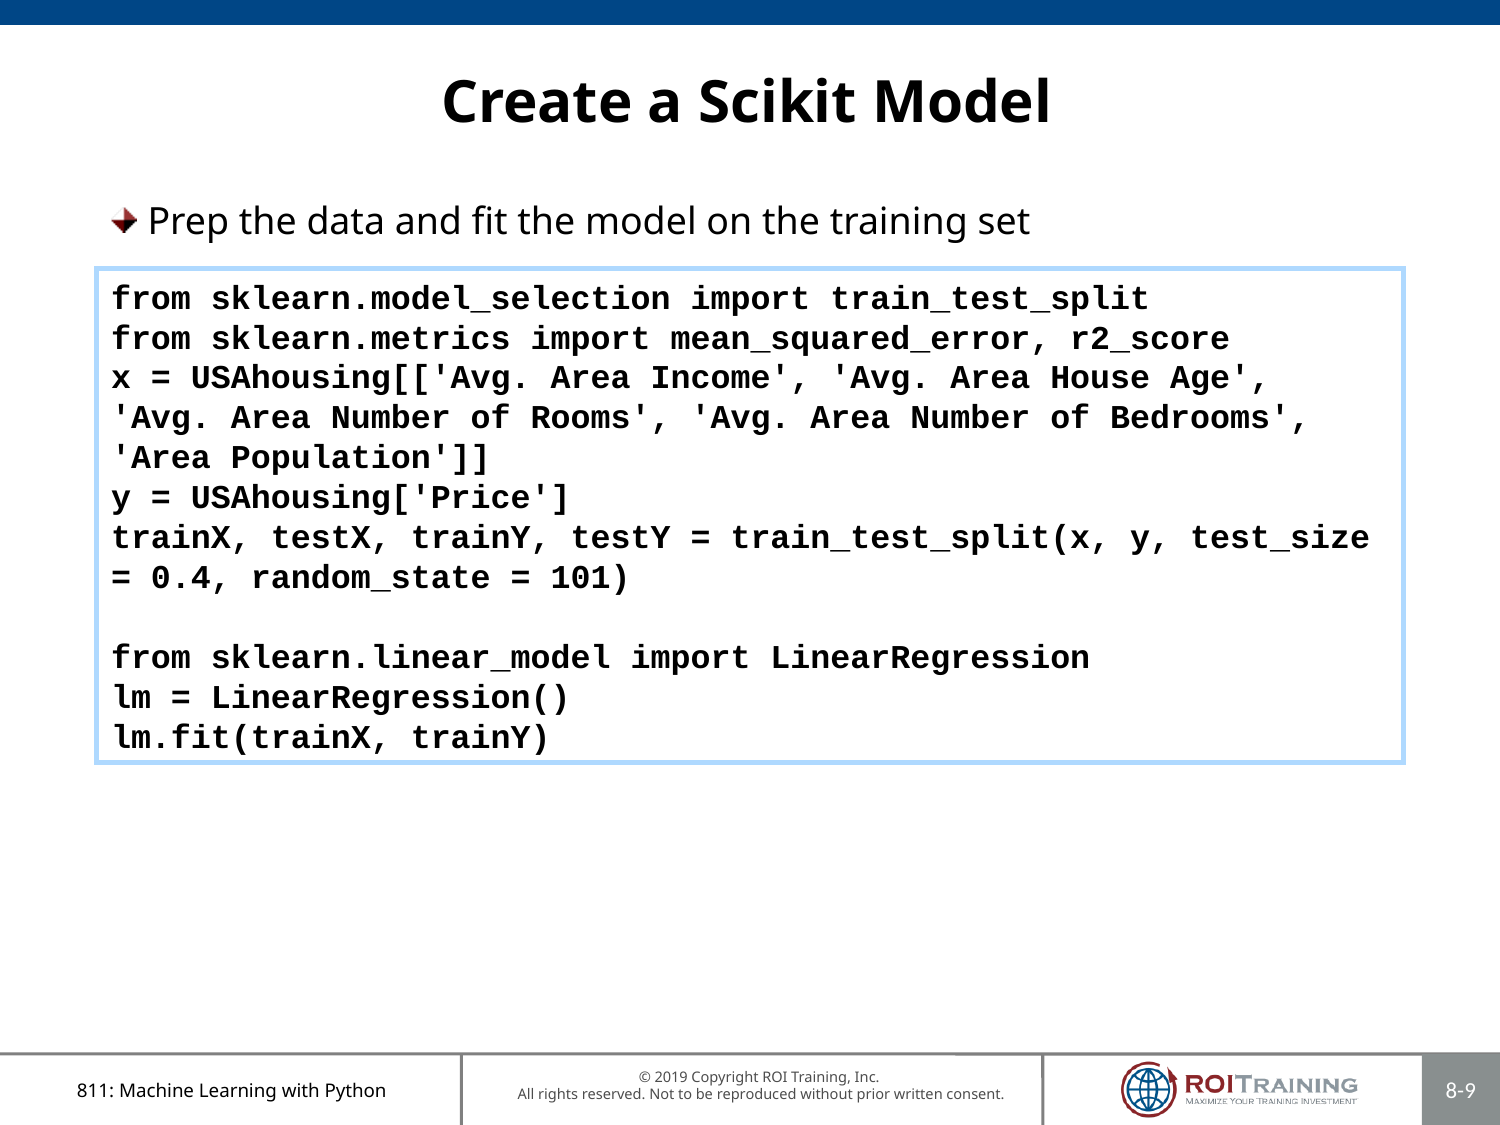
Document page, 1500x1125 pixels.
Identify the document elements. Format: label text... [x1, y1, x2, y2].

title Create a Scikit Model [172, 47, 1322, 151]
text_box from sklearn.model_selection import train_test_split from sklearn.metrics import mean_squared_error, r2_score x = USAhousing[['Avg. Area Income', 'Avg. Area House Age', 'Avg. Area Number of Rooms', 'Avg. Area Number of Bedrooms', 'Area Population']] y = USAhousing['Price'] trainX, testX, trainY, testY = train_test_split(x, y, test_size = 0.4, random_state = 101) from sklearn.linear_model import LinearRegression lm = LinearRegression() lm.fit(trainX, trainY) [96, 268, 1404, 763]
picture [110, 206, 137, 233]
picture [1113, 1060, 1362, 1118]
list Prep the data and fit the model on the training set [95, 189, 1411, 1022]
